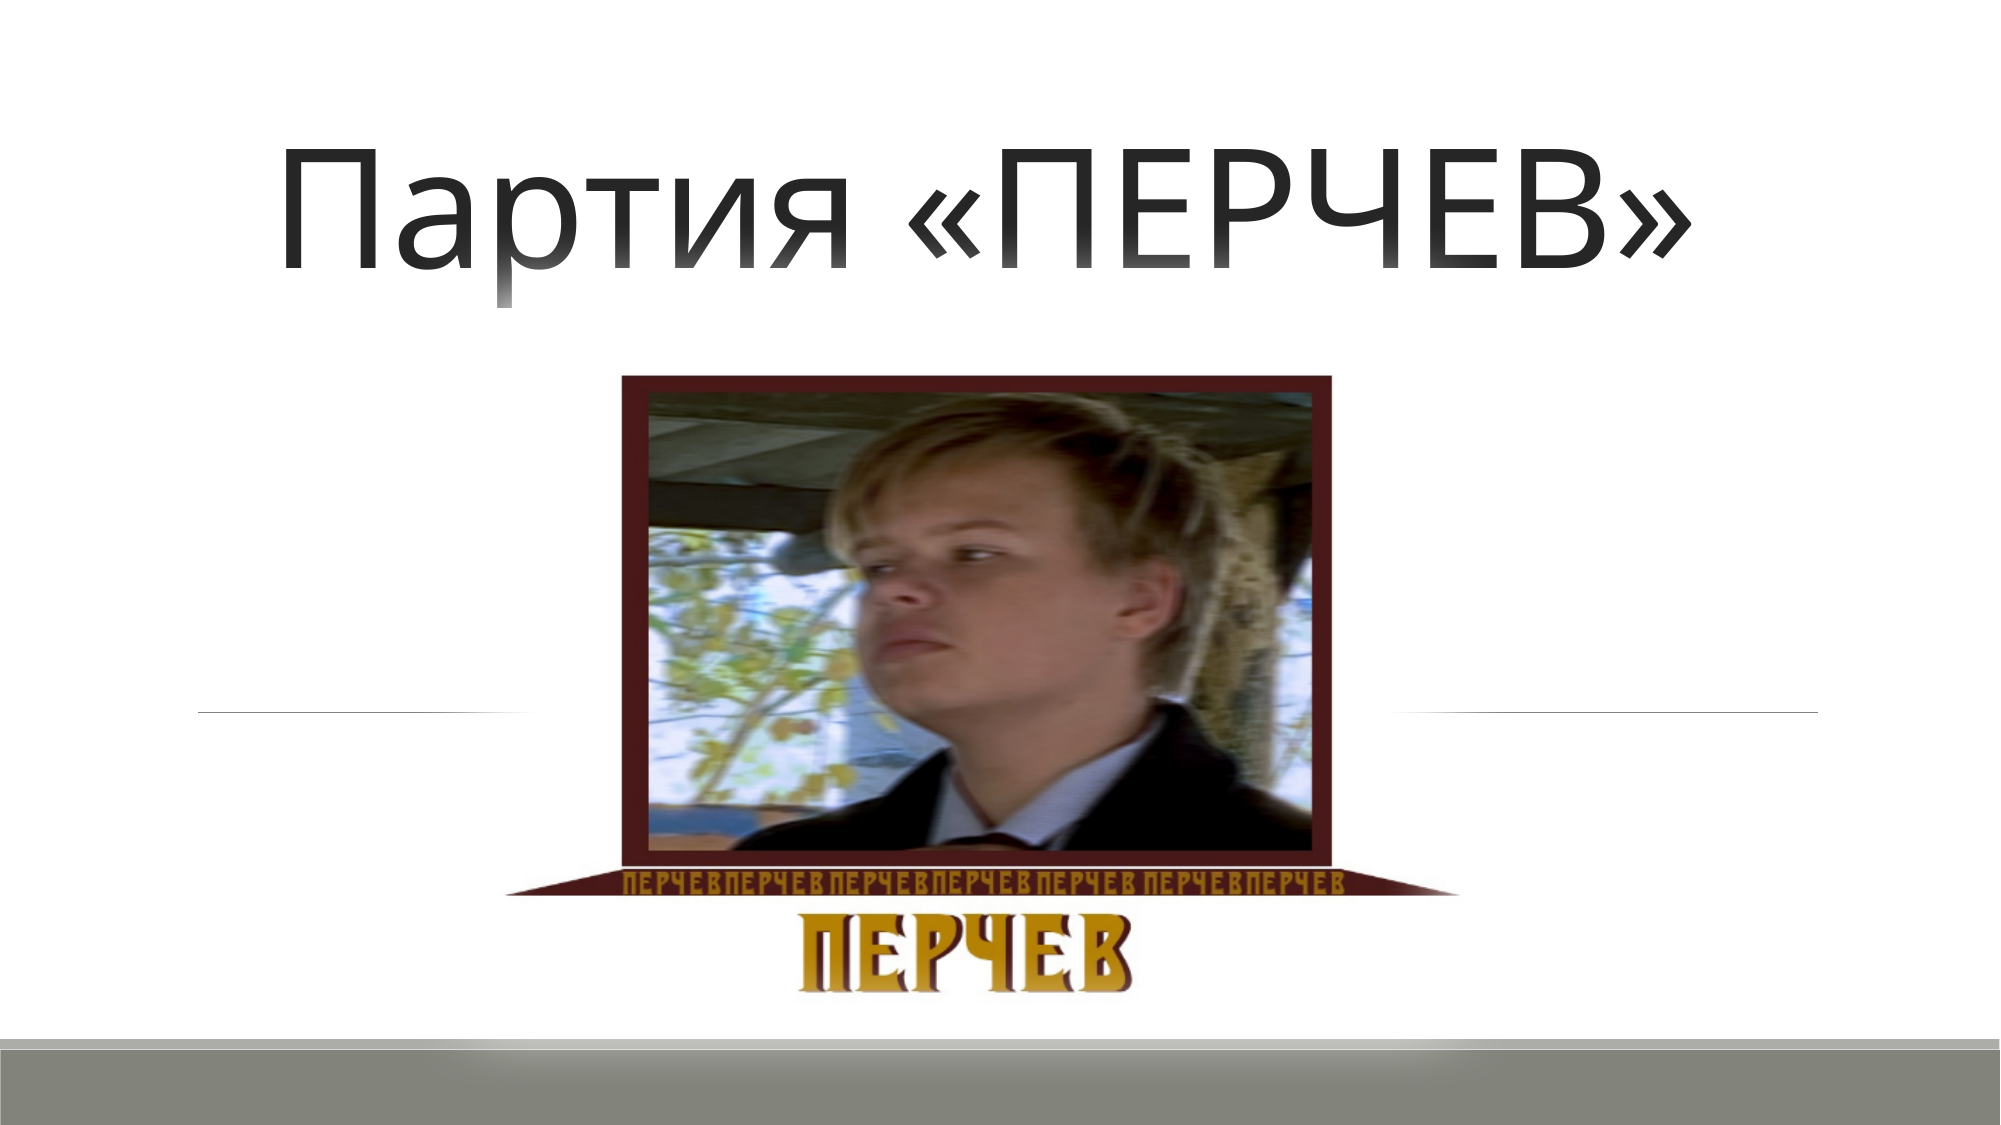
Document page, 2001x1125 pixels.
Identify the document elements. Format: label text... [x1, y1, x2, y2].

picture [399, 216, 1526, 1095]
title Партия «ПЕРЧЕВ» [255, 0, 1756, 311]
